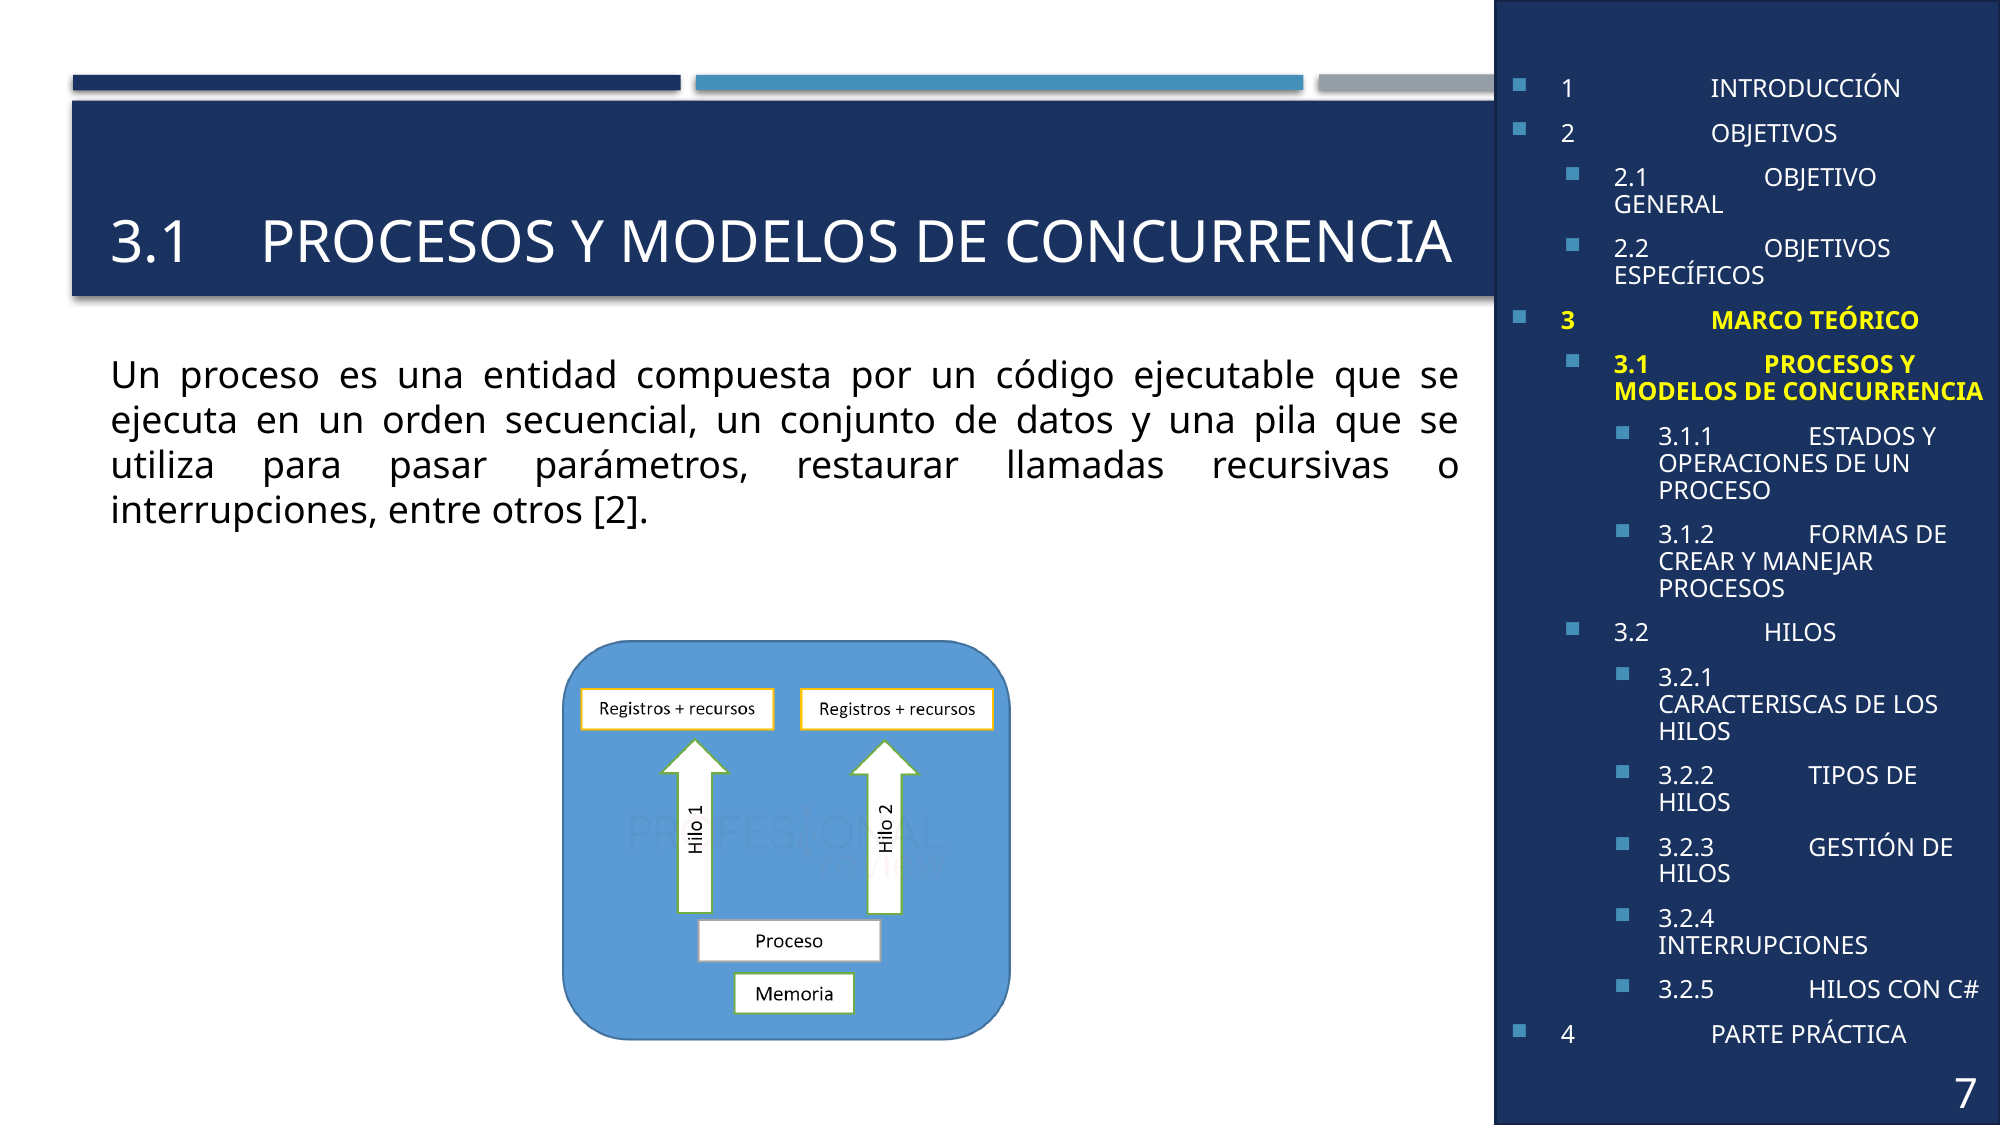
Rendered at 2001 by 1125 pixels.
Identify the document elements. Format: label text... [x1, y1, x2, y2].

text_box 1 INTRODUCCIÓN 2 OBJETIVOS 2.1 OBJETIVO GENERAL 2.2 OBJETIVOS ESPECÍFICOS 3 MARCO TEÓRICO 3.1 PROCESOS Y MODELOS DE CONCURRENCIA 3.1.1 ESTADOS Y OPERACIONES DE UN PROCESO 3.1.2 FORMAS DE CREAR Y MANEJAR PROCESOS 3.2 HILOS 3.2.1 CARACTERISCAS DE LOS HILOS 3.2.2 TIPOS DE HILOS 3.2.3 GESTIÓN DE HILOS 3.2.4 INTERRUPCIONES 3.2.5 HILOS CON C# 4 PARTE PRÁCTICA [1494, 0, 2000, 1125]
title 3.1 PROCESOS Y MODELOS DE CONCURRENCIA [95, 115, 1494, 282]
list Un proceso es una entidad compuesta por un código ejecutable que se ejecuta en un orden secuencial, un conjunto de datos y una pila que se utiliza para pasar parámetros, restaurar llamadas recursivas o interrupciones, entre otros [2]. [95, 319, 1476, 563]
text_box 7 [1939, 1059, 2000, 1125]
picture [553, 634, 1018, 1049]
